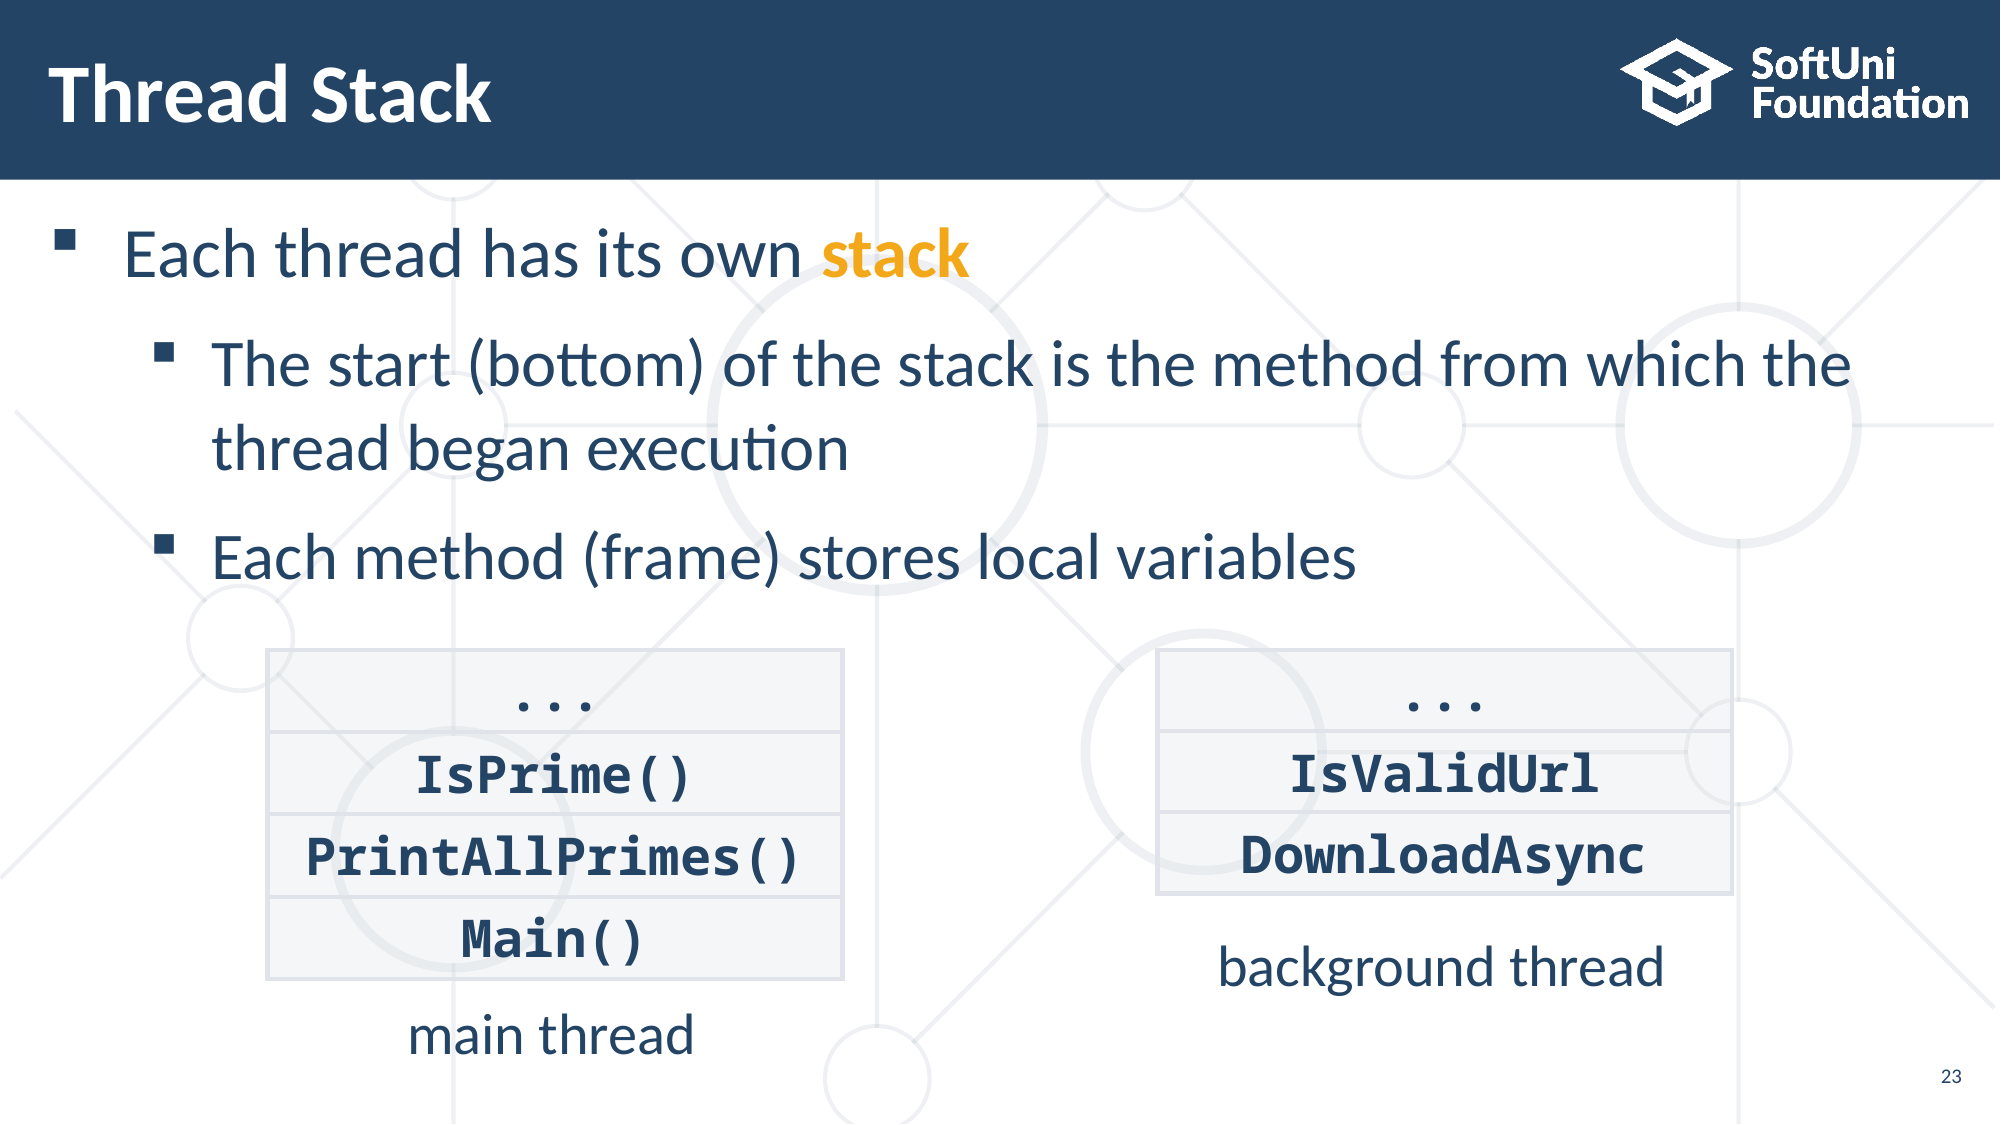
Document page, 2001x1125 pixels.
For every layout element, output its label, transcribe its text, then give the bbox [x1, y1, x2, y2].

picture [1619, 38, 1968, 126]
title Thread Stack [31, 16, 1591, 162]
slide_number 23 [1897, 1049, 1968, 1101]
list Each thread has its own stack The start (bottom) of the stack is the method from which the thread began execution Each method (frame) stores local variables [31, 196, 1970, 1050]
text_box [267, 649, 843, 1075]
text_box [1157, 649, 1733, 1007]
